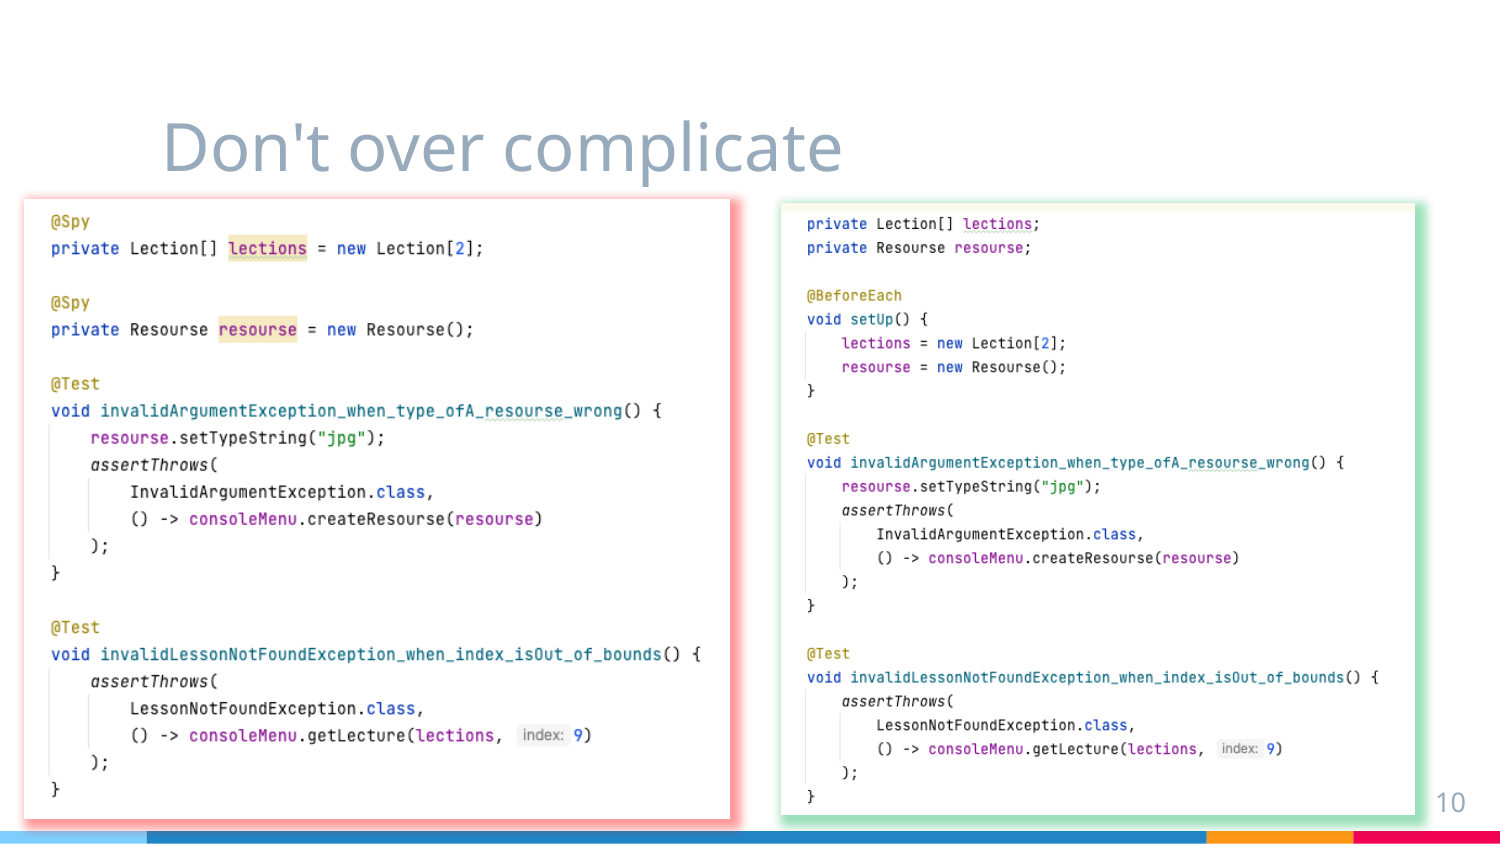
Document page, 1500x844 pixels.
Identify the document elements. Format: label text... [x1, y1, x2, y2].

picture [24, 199, 730, 819]
picture [780, 203, 1415, 815]
slide_number ‹#› [1430, 770, 1482, 822]
title Don't over complicate [146, 58, 1207, 200]
